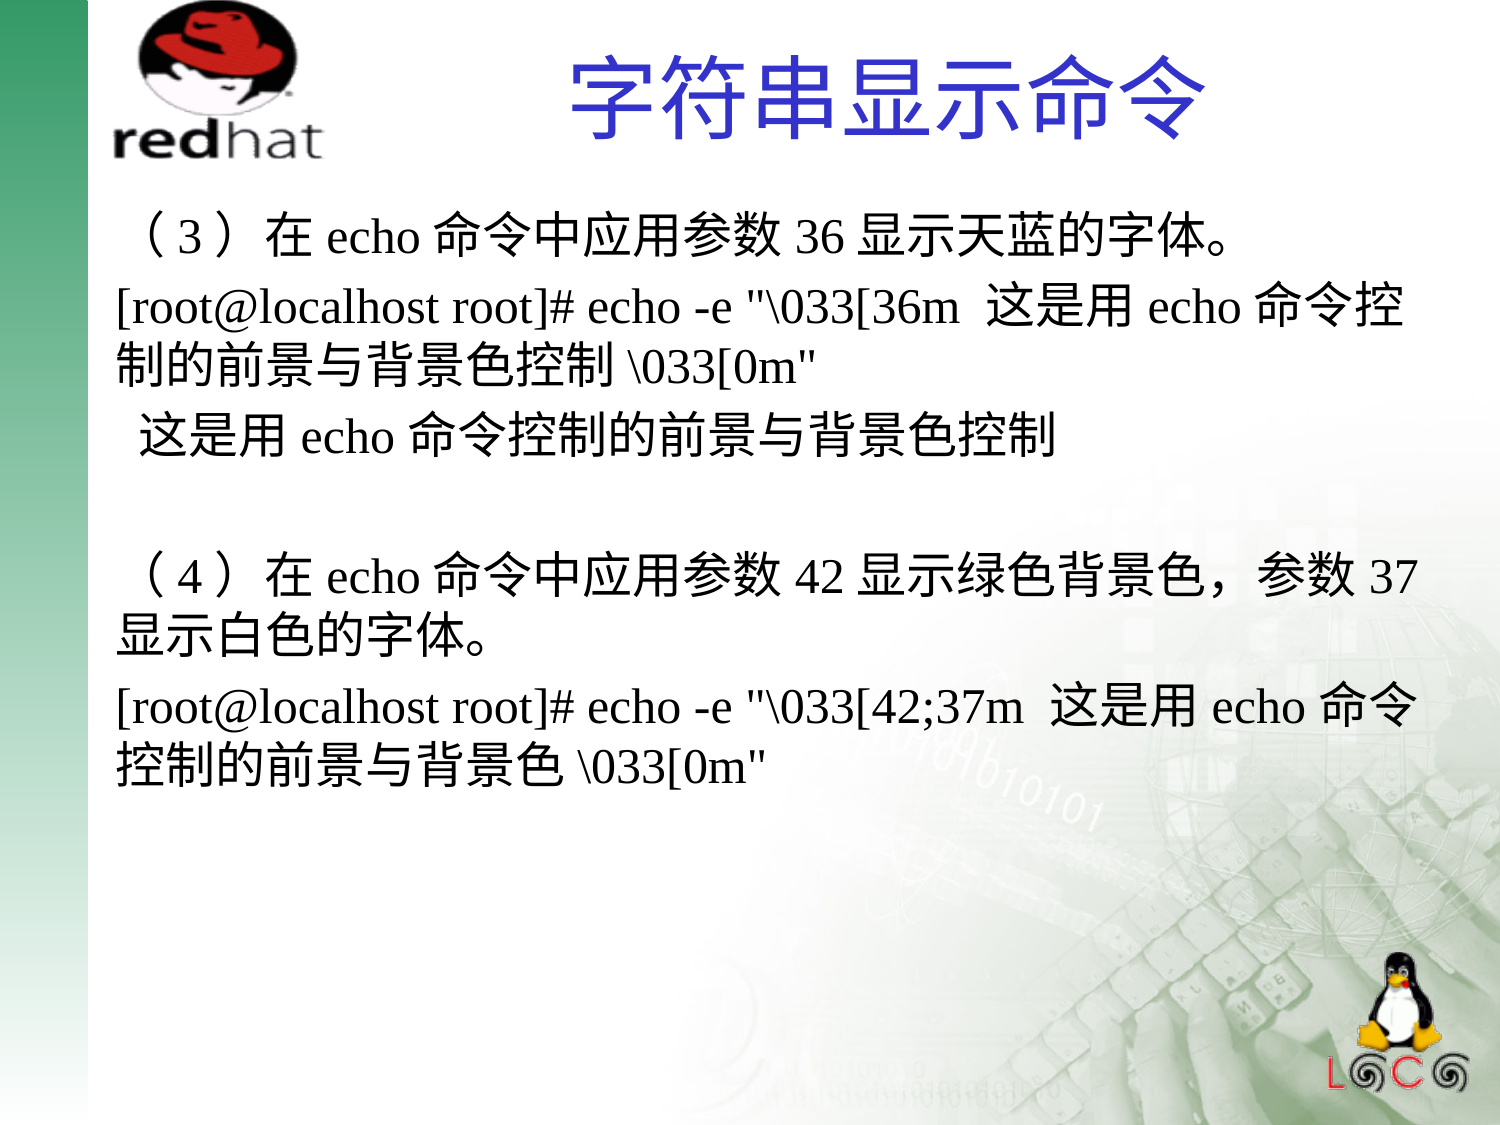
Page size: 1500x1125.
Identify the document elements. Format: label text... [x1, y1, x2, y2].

picture [112, 0, 325, 161]
picture [549, 365, 1500, 1125]
list （3）在echo命令中应用参数36显示天蓝的字体。 [root@localhost root]# echo -e "\033[36m 这是用echo命令控制的前景与背景色控制\033[0m" 这是用echo命令控制的前景与背景色控制 （4）在echo命令中应用参数42显示绿色背景色，参数37显示白色的字体。 [root@localhost root]# echo -e "\033[42;37m 这是用echo命令控制的前景与背景色\033[0m" [100, 196, 1451, 939]
title 字符串显示命令 [324, 31, 1451, 161]
